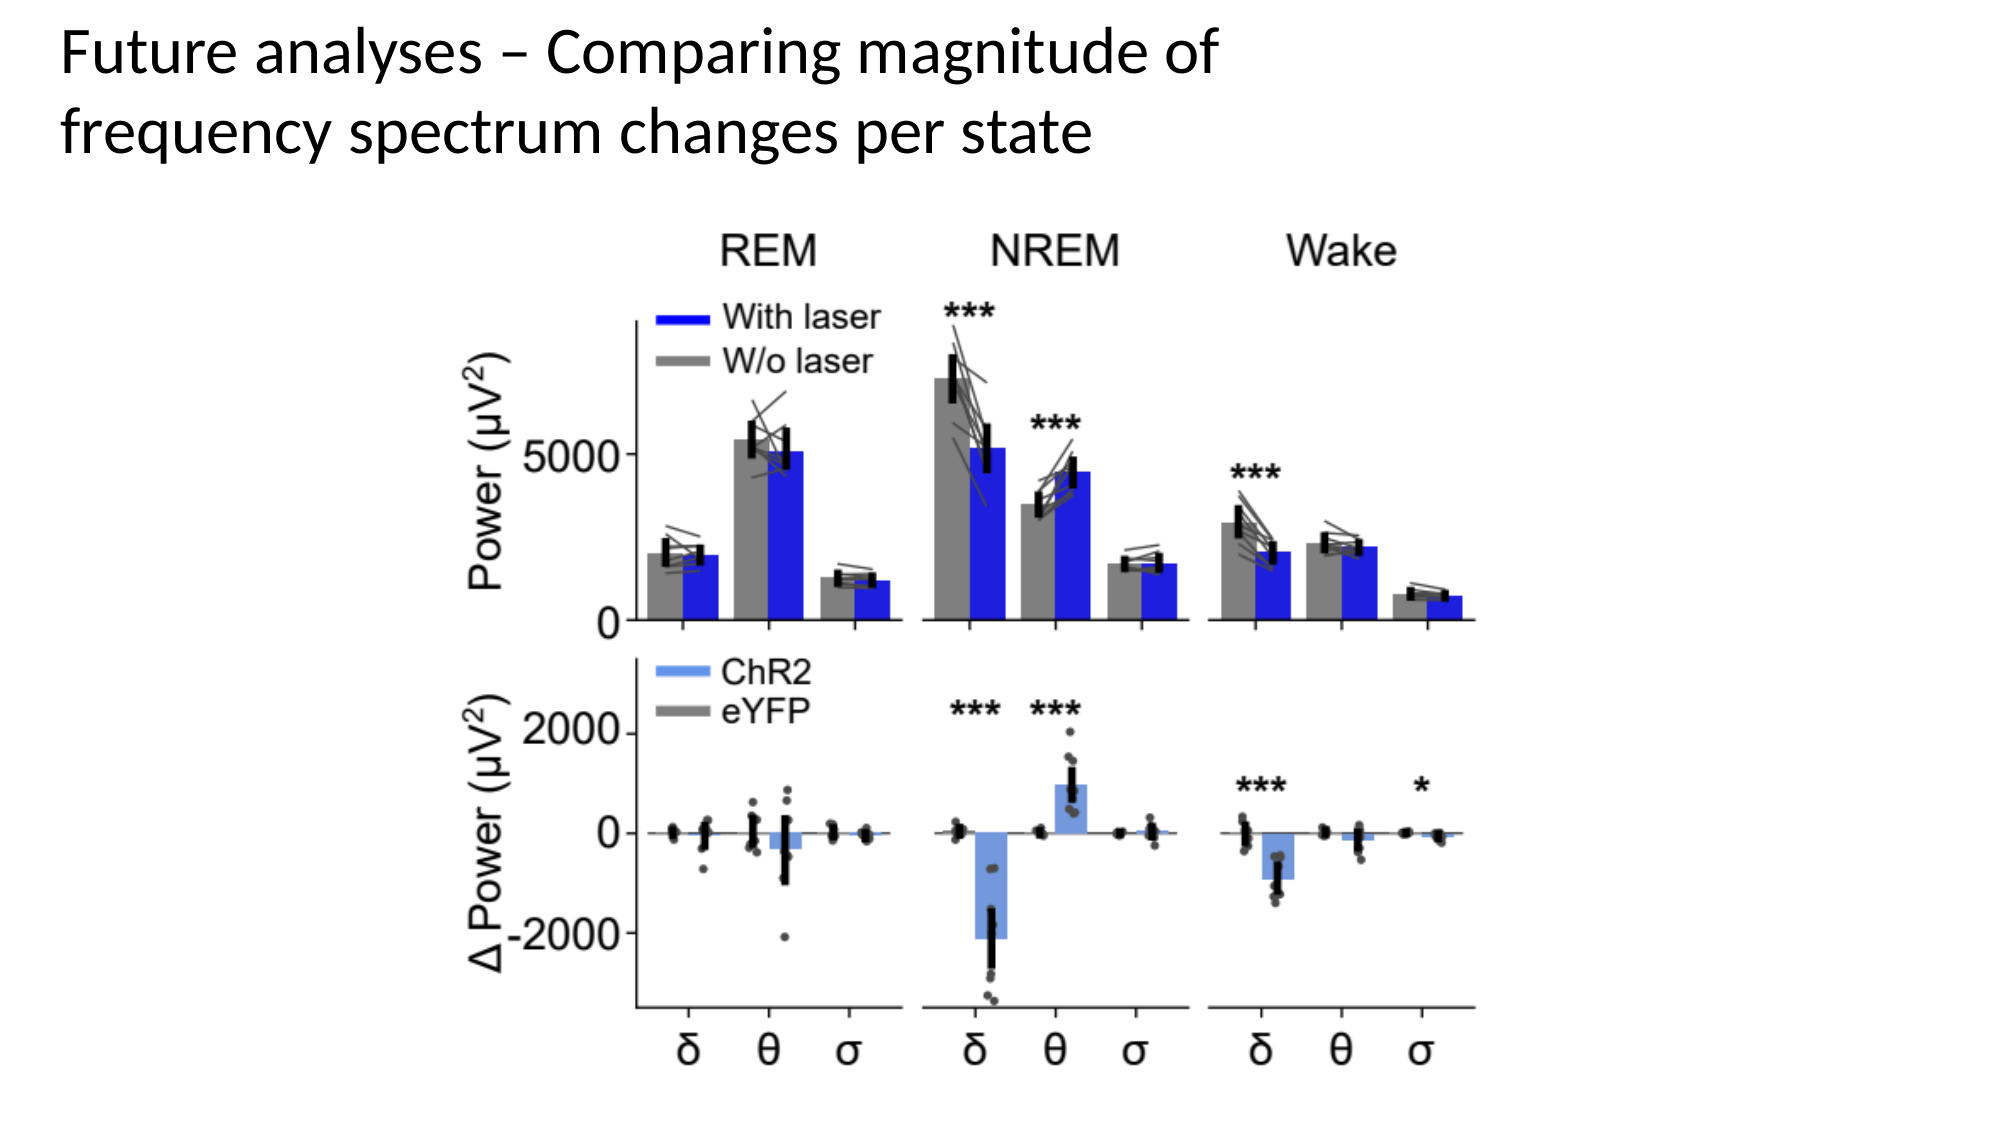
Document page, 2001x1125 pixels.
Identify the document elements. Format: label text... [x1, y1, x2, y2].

picture [453, 222, 1490, 1079]
text_box Future analyses – Comparing magnitude of frequency spectrum changes per state [45, 0, 1464, 175]
